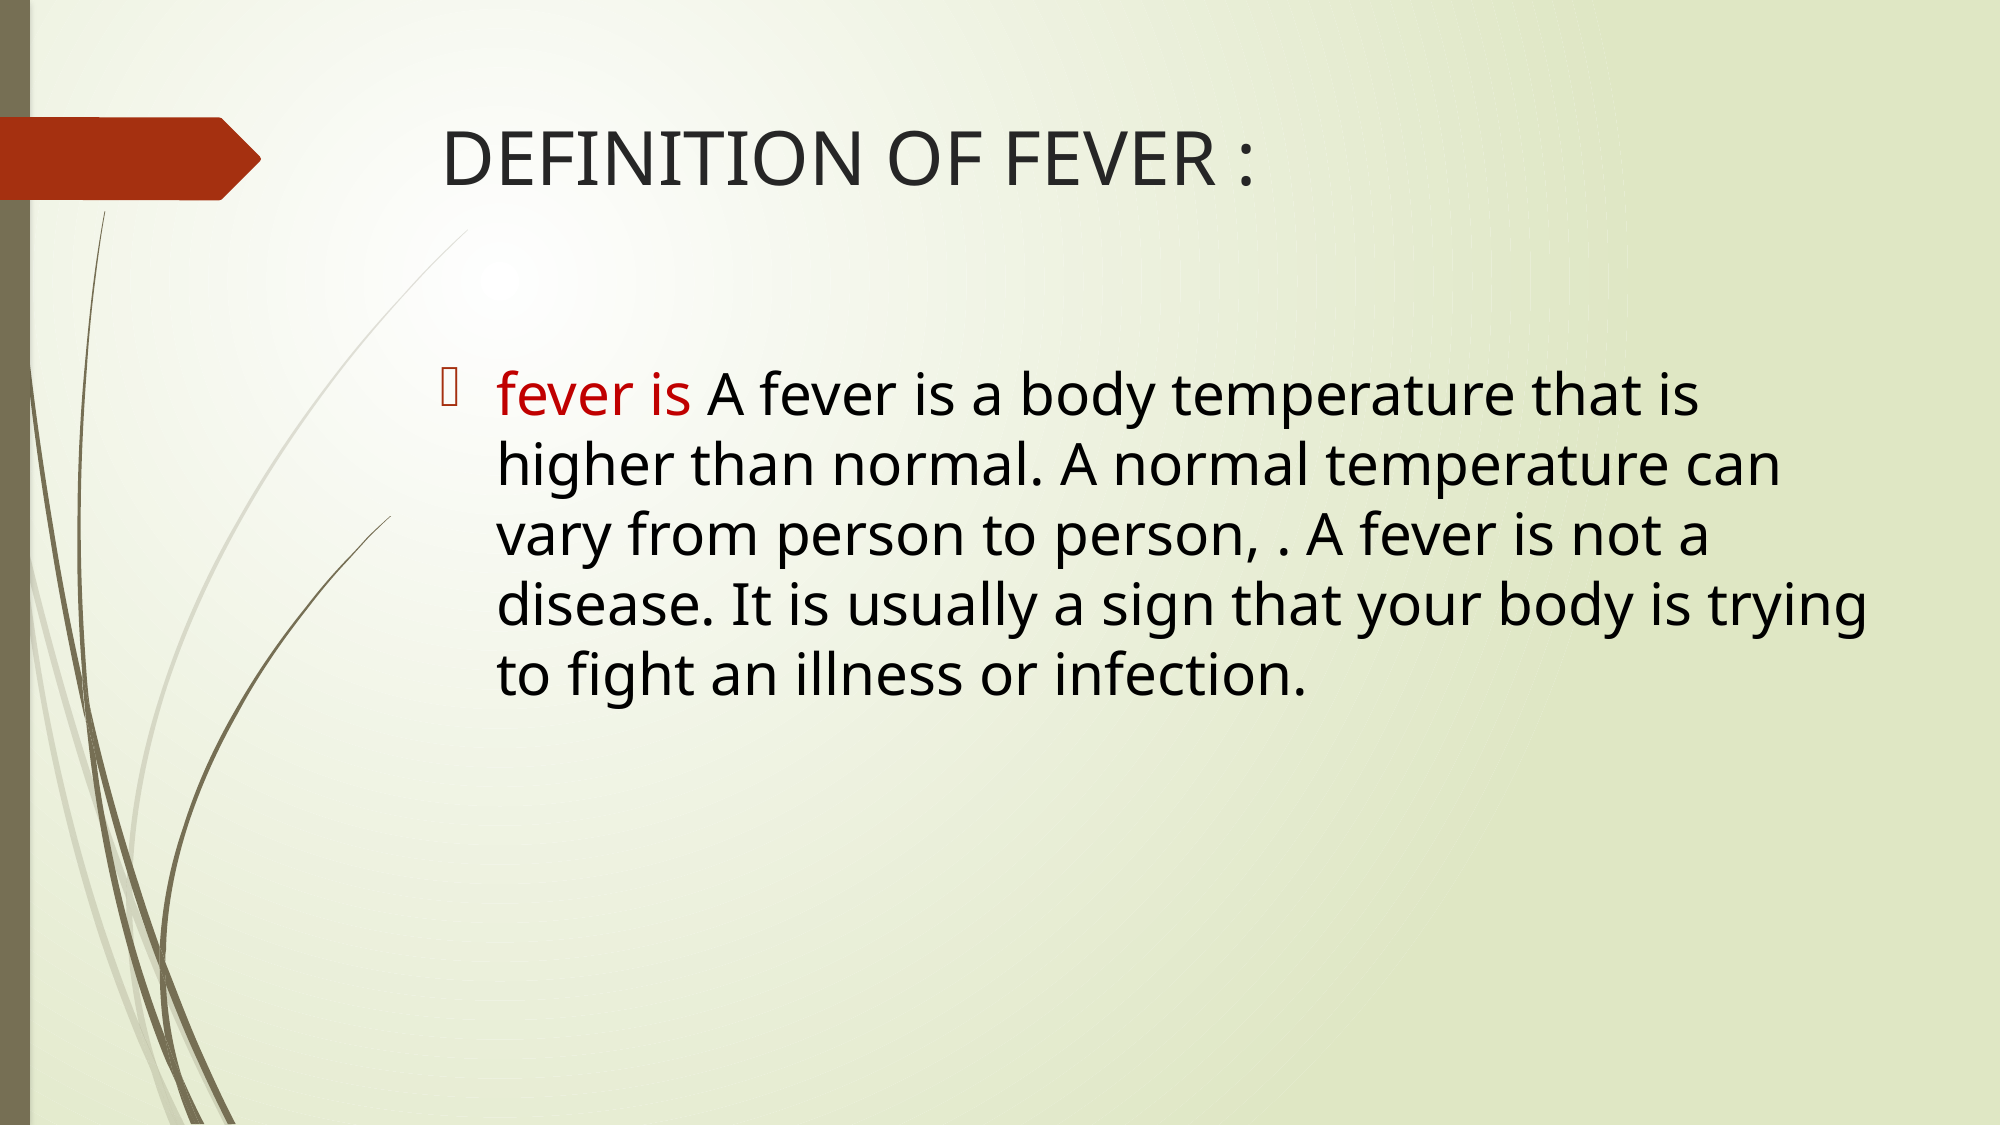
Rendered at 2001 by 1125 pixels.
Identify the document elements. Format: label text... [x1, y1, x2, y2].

title DEFINITION OF FEVER : [425, 102, 1888, 313]
list fever is A fever is a body temperature that is higher than normal. A normal temperature can vary from person to person, . A fever is not a disease. It is usually a sign that your body is trying to fight an illness or infection. [424, 350, 1888, 970]
